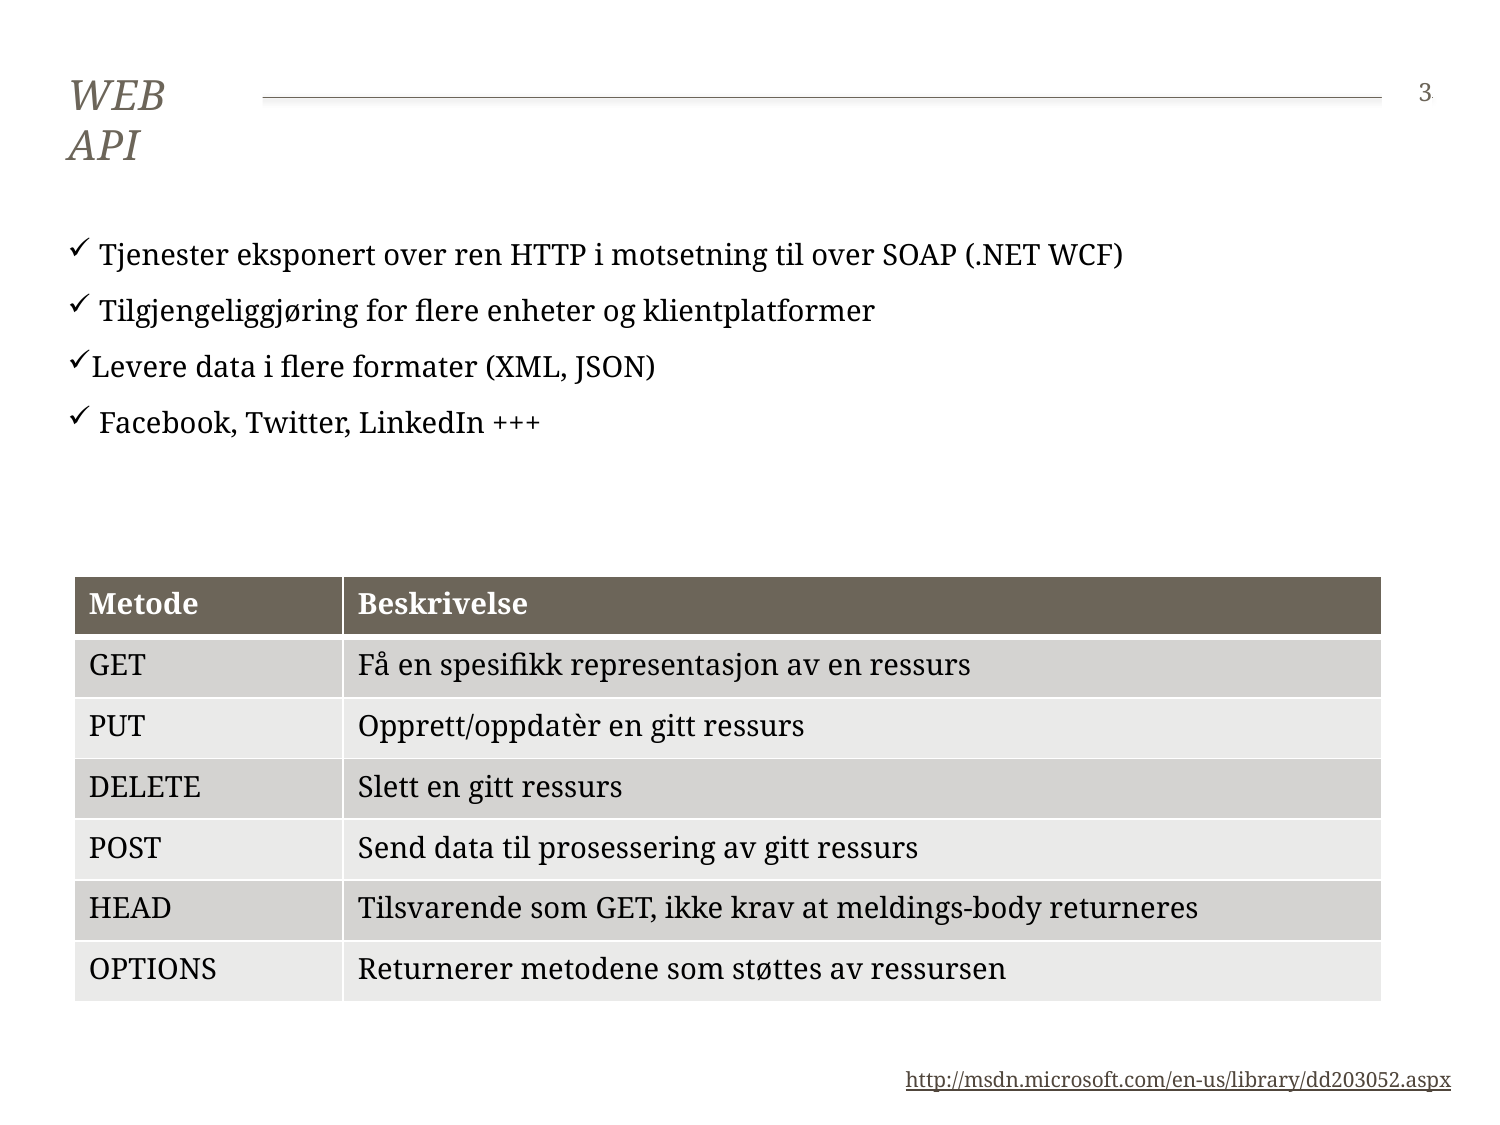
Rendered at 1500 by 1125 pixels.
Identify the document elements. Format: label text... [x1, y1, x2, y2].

table_cell GET [75, 640, 342, 697]
table_cell POST [75, 820, 342, 879]
table_cell HEAD [75, 881, 342, 940]
title Web APi [52, 68, 263, 120]
table_cell Returnerer metodene som støttes av ressursen [344, 942, 1381, 1001]
table_cell PUT [75, 699, 342, 758]
table_cell Få en spesifikk representasjon av en ressurs [344, 640, 1381, 697]
table_cell Tilsvarende som GET, ikke krav at meldings-body returneres [344, 881, 1381, 940]
table_cell Slett en gitt ressurs [344, 759, 1381, 818]
text_box Tjenester eksponert over ren HTTP i motsetning til over SOAP (.NET WCF) Tilgjengeliggjøring for flere enheter og klientplatformer Levere data i flere formater (XML, JSON) Facebook, Twitter, LinkedIn +++ [52, 229, 1382, 503]
table_cell Opprett/oppdatèr en gitt ressurs [344, 699, 1381, 758]
table_header Beskrivelse [344, 577, 1381, 634]
text_box http://msdn.microsoft.com/en-us/library/dd203052.aspx [890, 1059, 1476, 1103]
slide_number 3 [1381, 70, 1433, 117]
table_cell OPTIONS [75, 942, 342, 1001]
table_header Metode [75, 577, 342, 634]
table_cell Send data til prosessering av gitt ressurs [344, 820, 1381, 879]
table_cell DELETE [75, 759, 342, 818]
